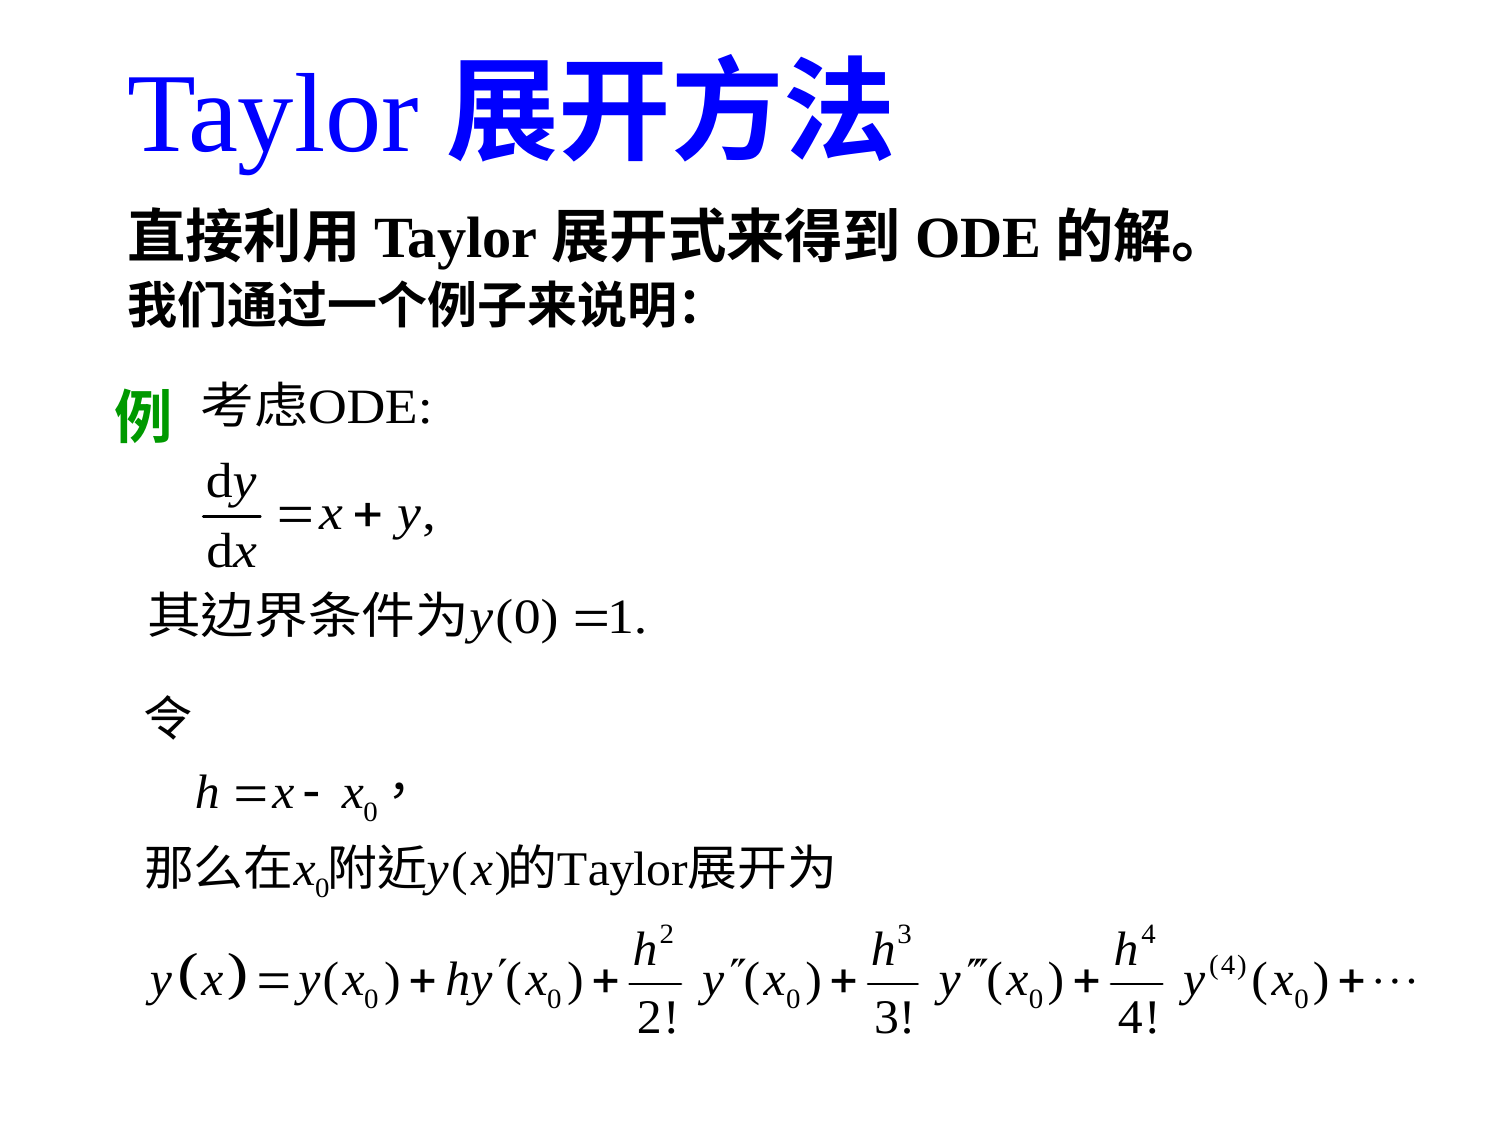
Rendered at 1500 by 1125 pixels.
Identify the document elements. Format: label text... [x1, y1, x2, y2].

title Taylor展开方法 [112, 12, 1388, 199]
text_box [137, 687, 1426, 1043]
text_box 例 [100, 362, 259, 468]
list 直接利用Taylor展开式来得到ODE的解。 我们通过一个例子来说明： [112, 199, 1388, 351]
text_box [140, 372, 656, 657]
